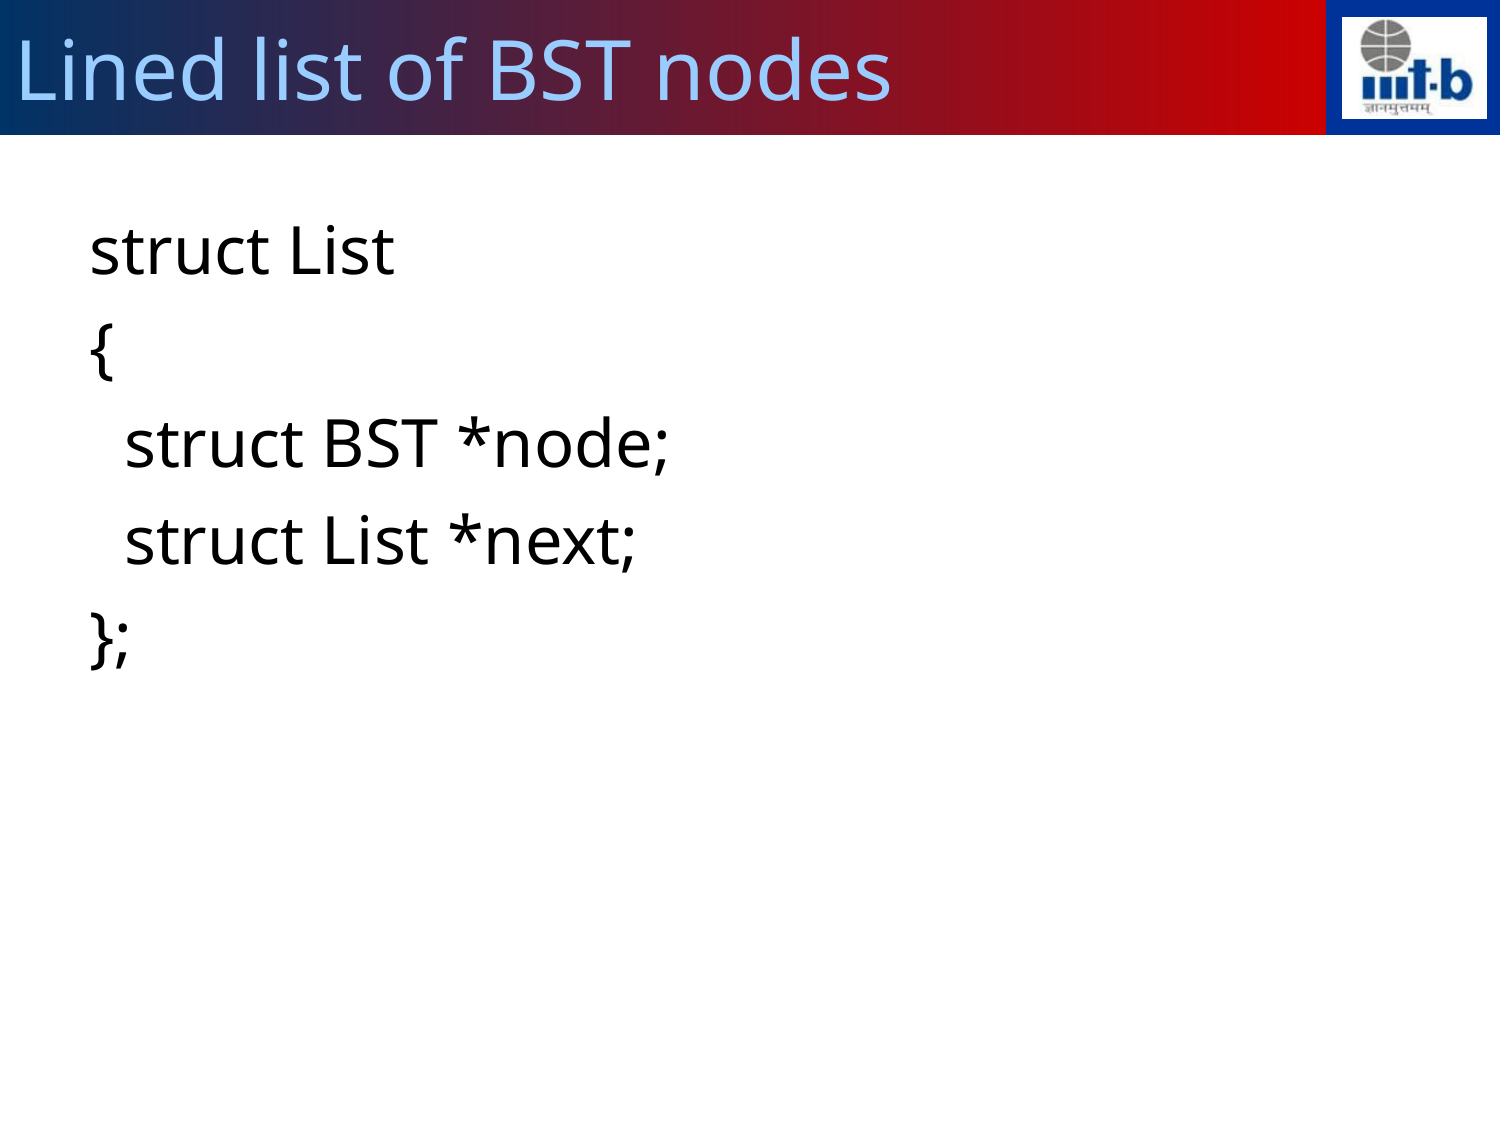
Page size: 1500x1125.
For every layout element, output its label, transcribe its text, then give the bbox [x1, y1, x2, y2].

title Lined list of BST nodes [0, 0, 1326, 136]
picture [1342, 17, 1487, 119]
list struct List { struct BST *node; struct List *next; }; [74, 199, 1426, 1006]
